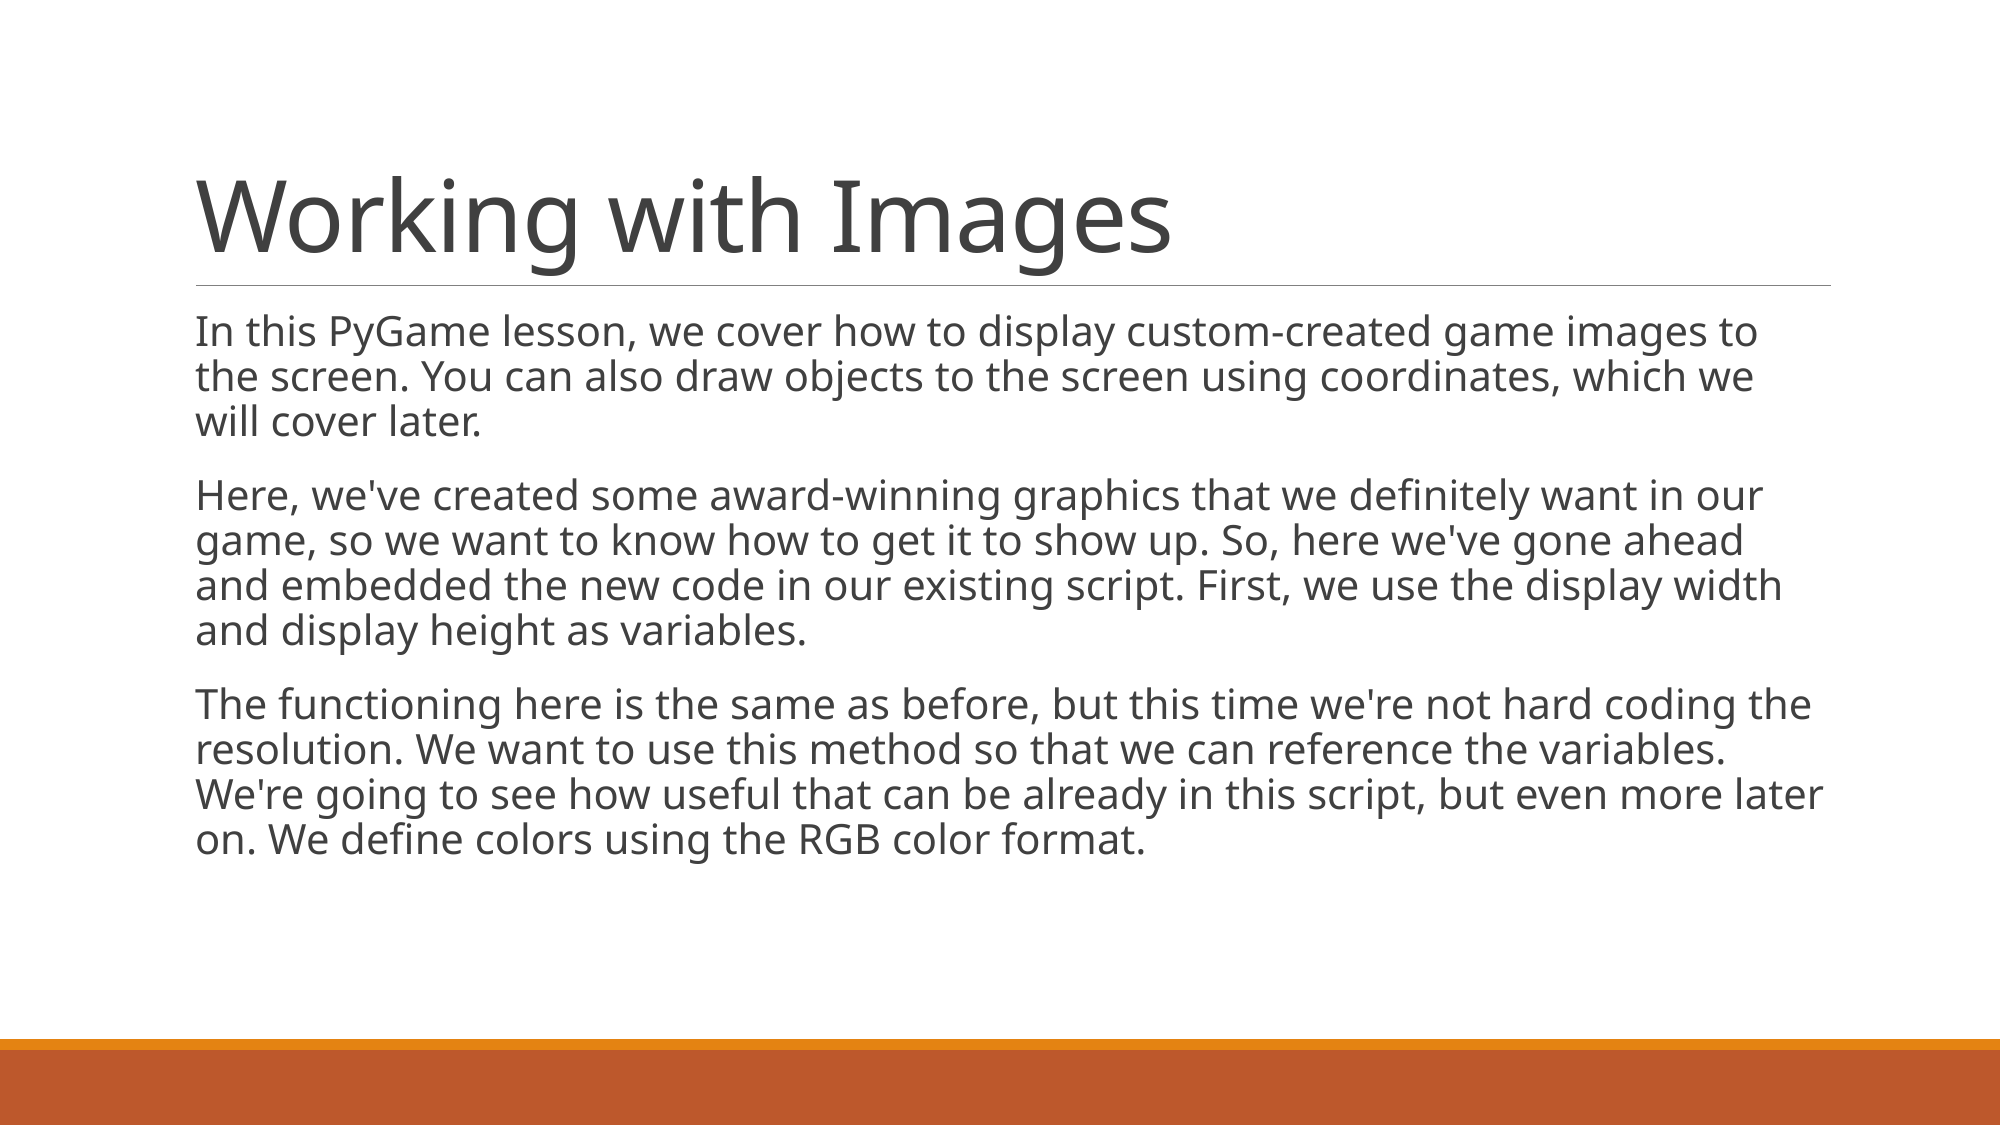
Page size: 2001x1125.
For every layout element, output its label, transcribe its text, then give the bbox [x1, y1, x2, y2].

list In this PyGame lesson, we cover how to display custom-created game images to the screen. You can also draw objects to the screen using coordinates, which we will cover later. Here, we've created some award-winning graphics that we definitely want in our game, so we want to know how to get it to show up. So, here we've gone ahead and embedded the new code in our existing script. First, we use the display width and display height as variables. The functioning here is the same as before, but this time we're not hard coding the resolution. We want to use this method so that we can reference the variables. We're going to see how useful that can be already in this script, but even more later on. We define colors using the RGB color format. [180, 302, 1830, 963]
title Working with Images [180, 42, 1830, 281]
